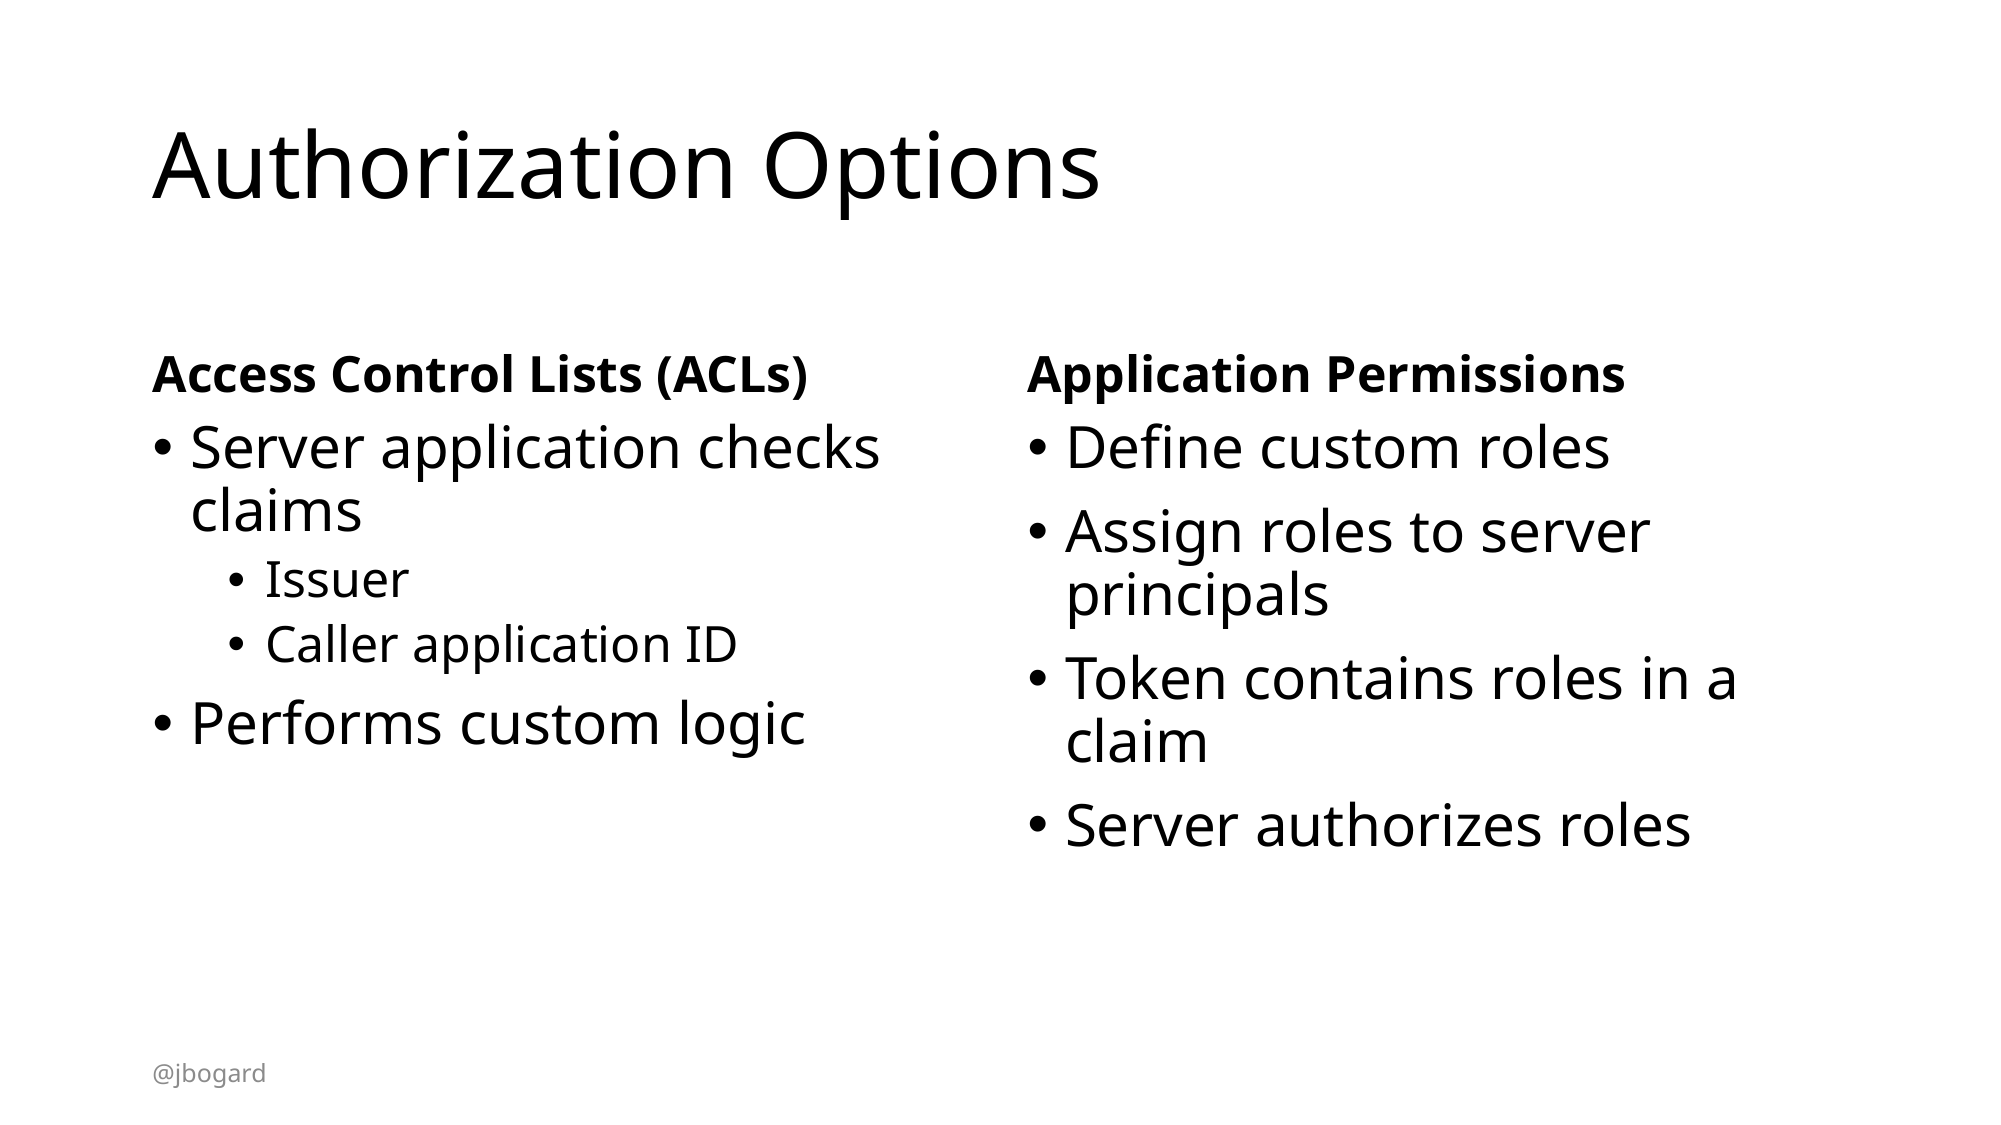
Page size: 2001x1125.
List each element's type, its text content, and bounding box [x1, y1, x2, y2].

slide_number @jbogard [137, 1042, 588, 1103]
list Define custom roles Assign roles to server principals Token contains roles in a claim Server authorizes roles [1012, 410, 1863, 1016]
list Application Permissions [1012, 275, 1863, 410]
title Authorization Options [137, 59, 1863, 278]
list Server application checks claims Issuer Caller application ID Performs custom logic [137, 410, 984, 1016]
list Access Control Lists (ACLs) [137, 275, 984, 410]
